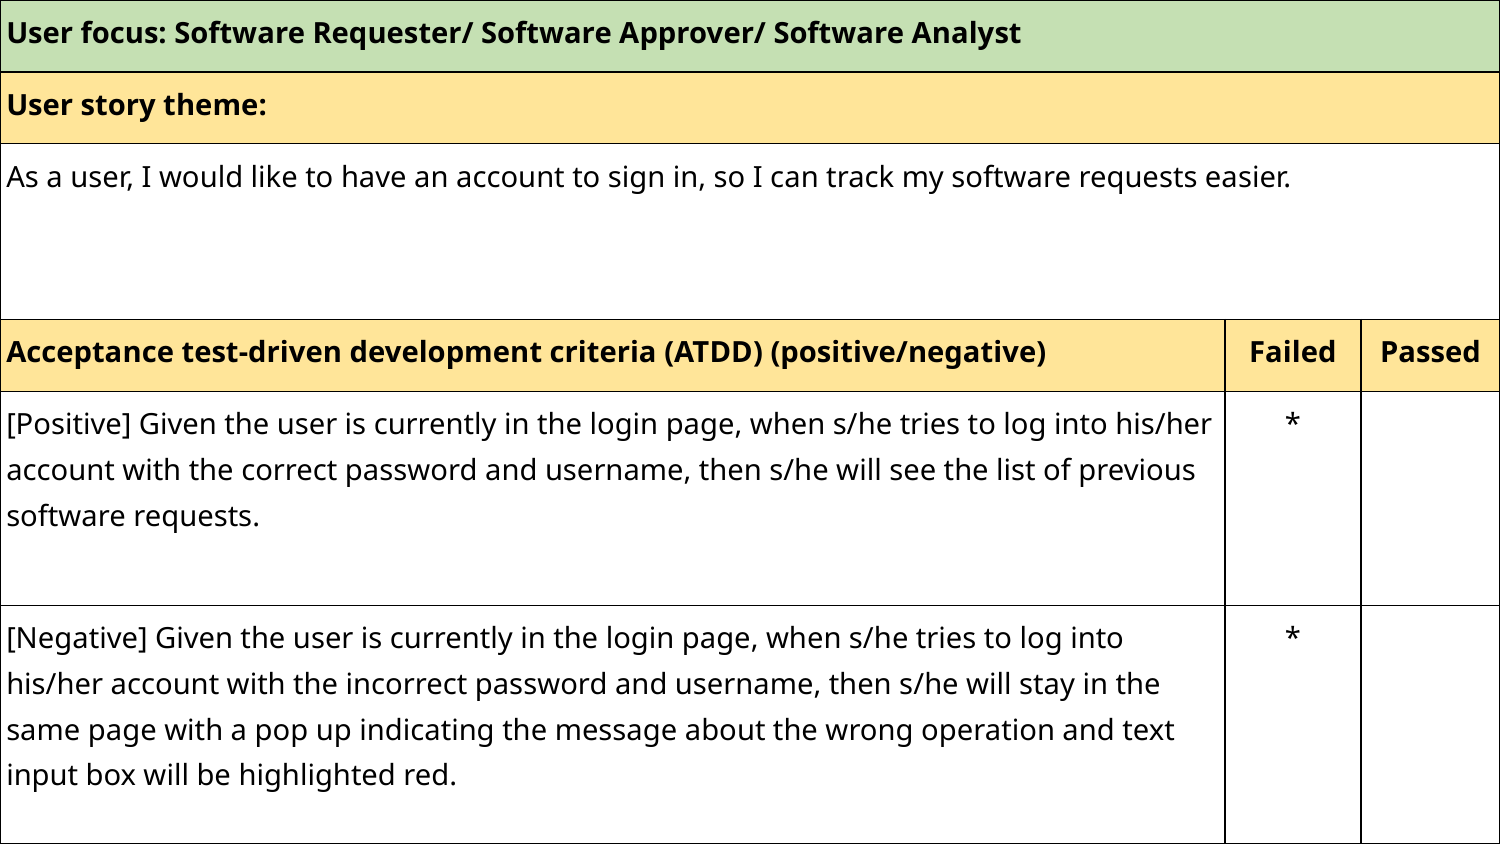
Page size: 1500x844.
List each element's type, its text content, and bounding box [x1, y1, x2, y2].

table_cell As a user, I would like to have an account to sign in, so I can track my software requests easier. [1, 144, 1499, 319]
table_cell [Positive] Given the user is currently in the login page, when s/he tries to log into his/her account with the correct password and username, then s/he will see the list of previous software requests. [1, 392, 1224, 605]
table_cell [1362, 392, 1499, 605]
table_header User focus: Software Requester/ Software Approver/ Software Analyst [1, 1, 1499, 71]
table_cell [1362, 606, 1499, 843]
table_cell * [1226, 606, 1360, 843]
table_cell User story theme: [1, 73, 1499, 143]
table_cell [Negative] Given the user is currently in the login page, when s/he tries to log into his/her account with the incorrect password and username, then s/he will stay in the same page with a pop up indicating the message about the wrong operation and text input box will be highlighted red. [1, 606, 1224, 843]
table_cell Passed [1362, 320, 1499, 391]
table_cell * [1226, 392, 1360, 605]
table_cell Failed [1226, 320, 1360, 391]
table_cell Acceptance test-driven development criteria (ATDD) (positive/negative) [1, 320, 1224, 391]
